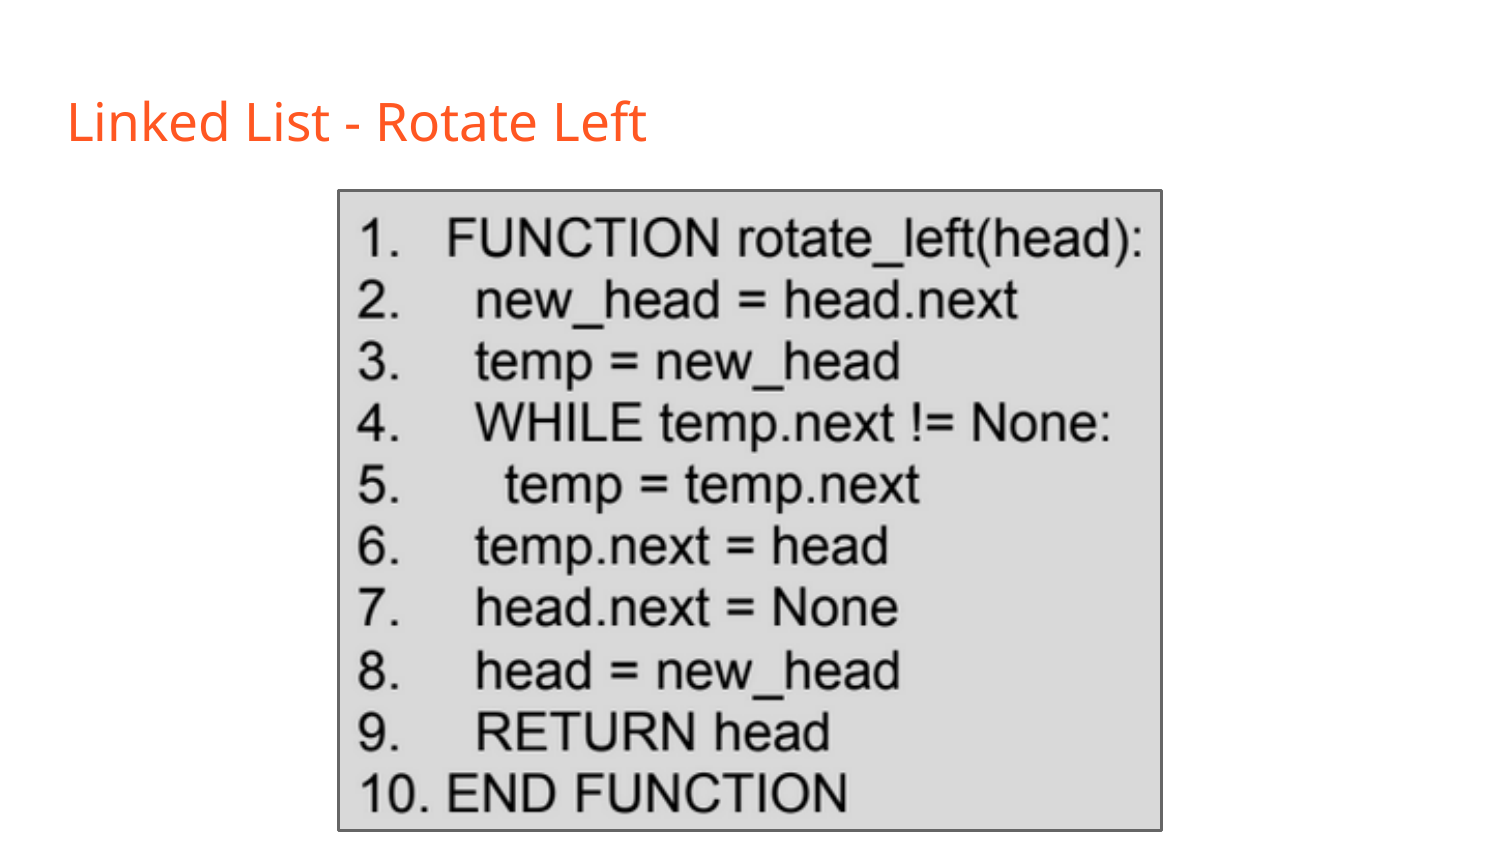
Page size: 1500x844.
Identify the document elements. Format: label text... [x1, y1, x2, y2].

picture [340, 191, 1160, 830]
title Linked List - Rotate Left [51, 72, 1449, 167]
